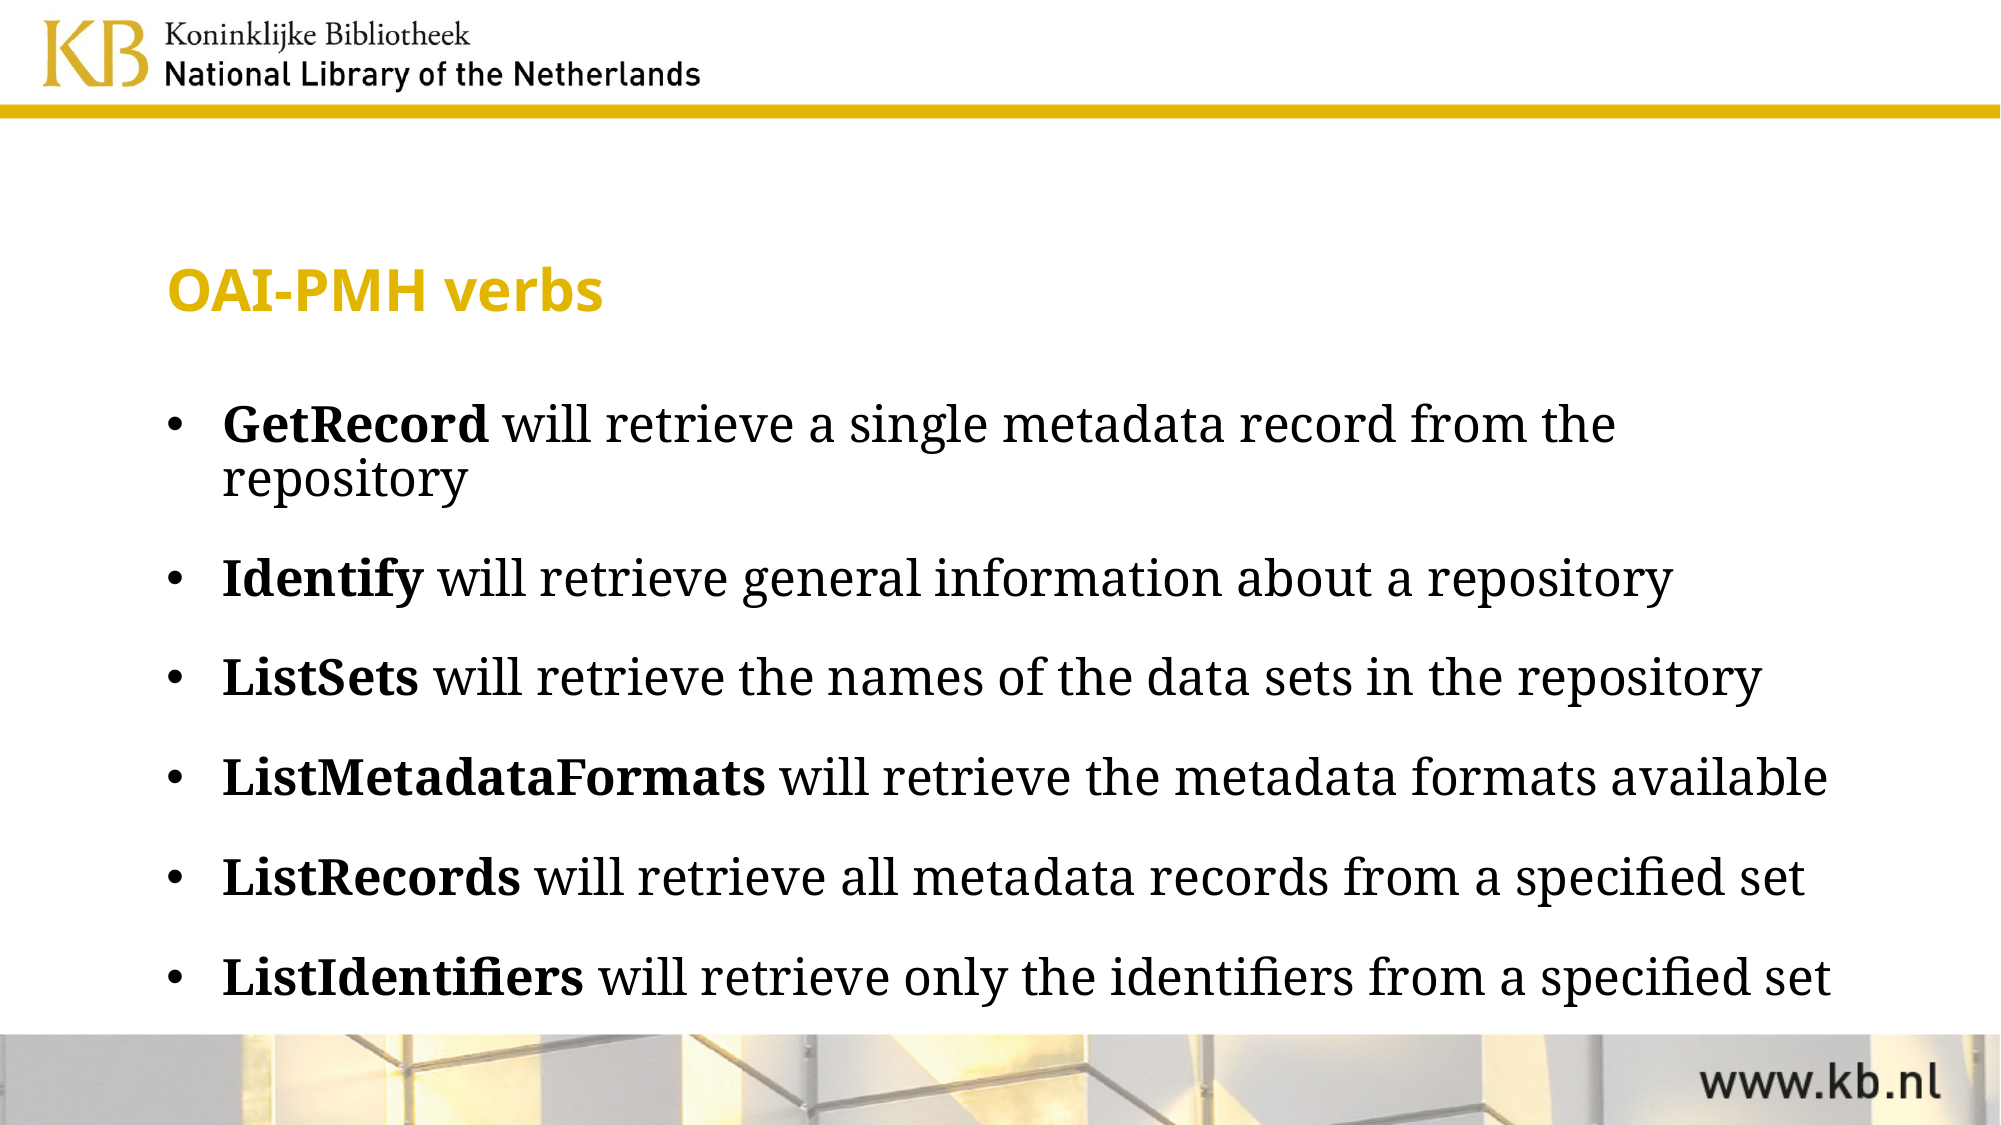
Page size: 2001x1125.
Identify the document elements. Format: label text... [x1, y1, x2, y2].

subtitle GetRecord will retrieve a single metadata record from the repository Identify will retrieve general information about a repository ListSets will retrieve the names of the data sets in the repository ListMetadataFormats will retrieve the metadata formats available ListRecords will retrieve all metadata records from a specified set ListIdentifiers will retrieve only the identifiers from a specified set [151, 391, 1850, 924]
title OAI-PMH verbs [151, 210, 1850, 332]
picture [0, 0, 2001, 1125]
